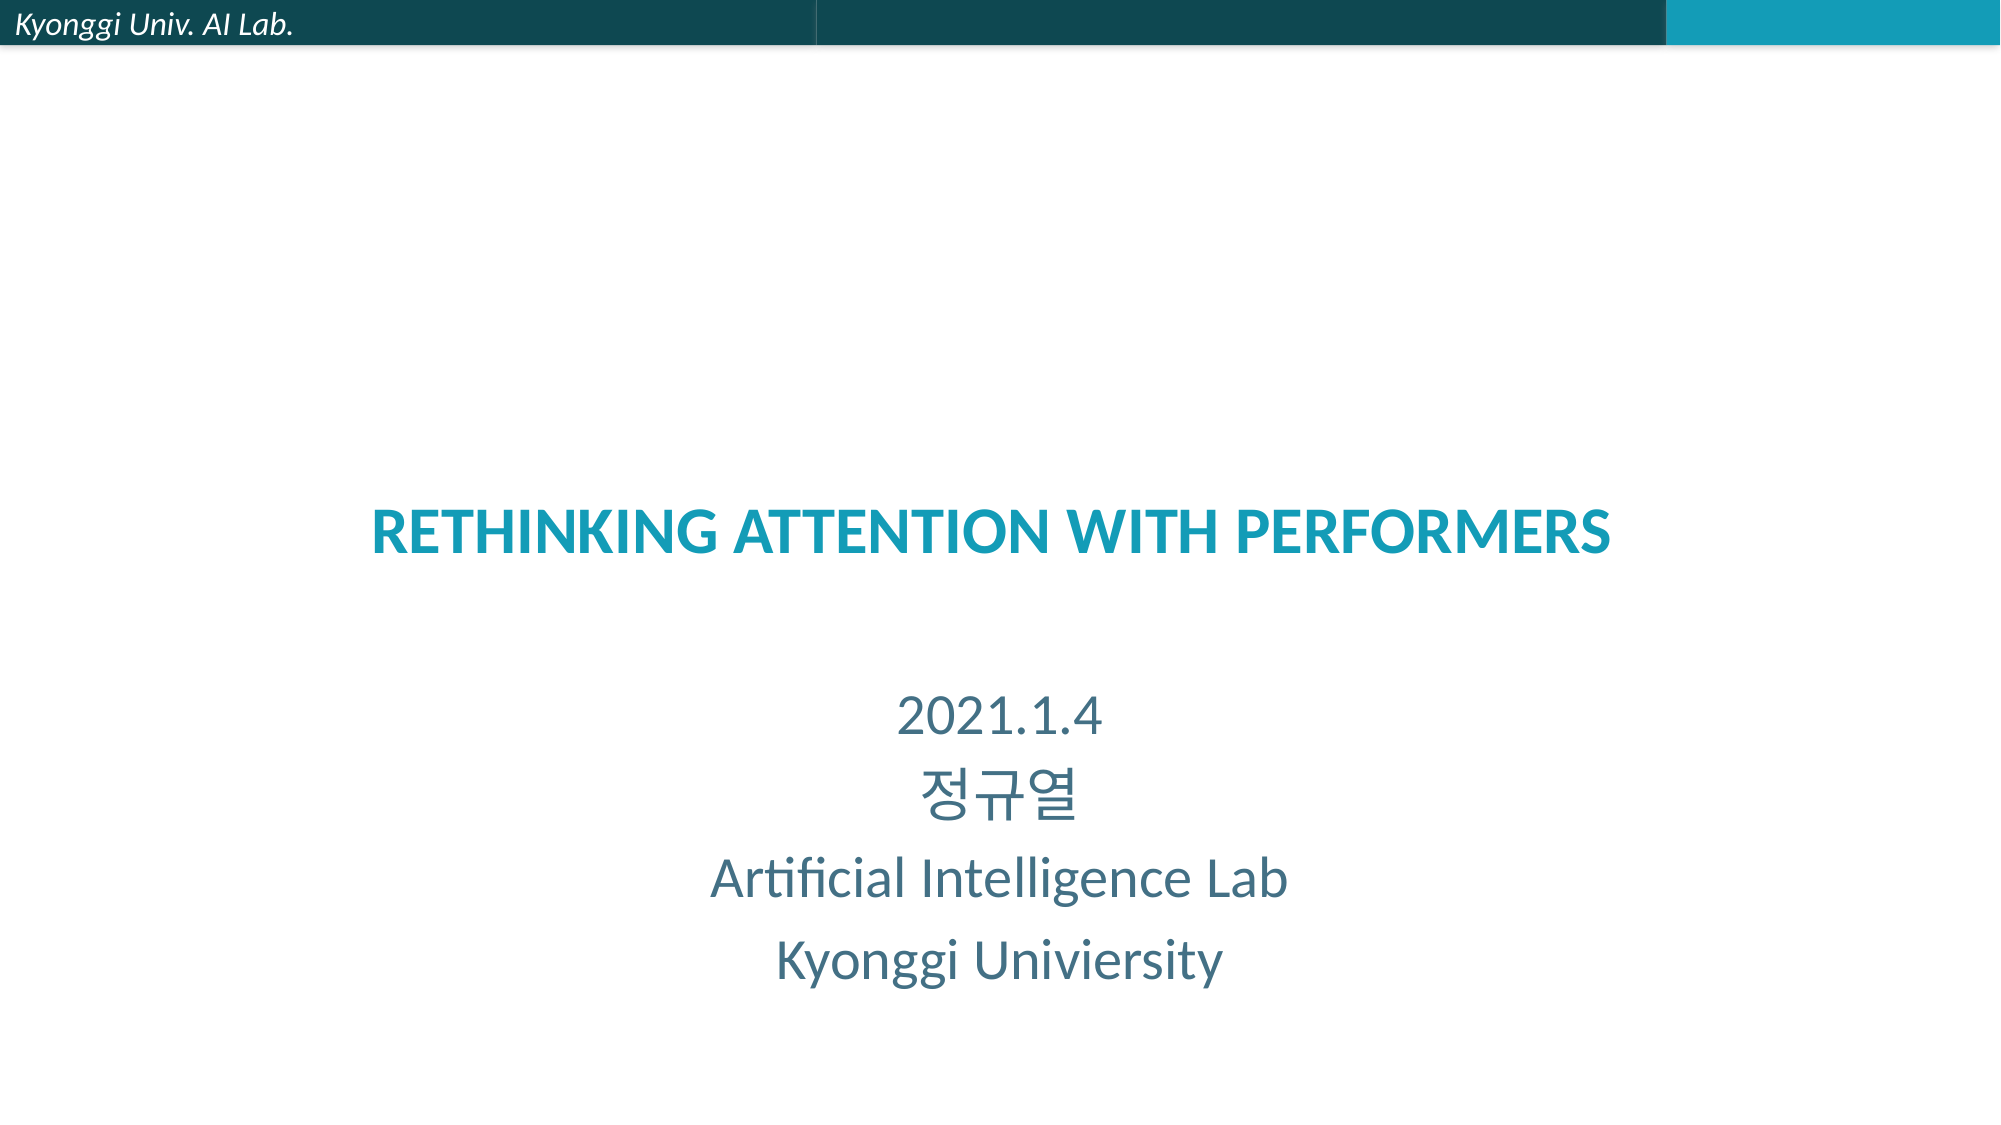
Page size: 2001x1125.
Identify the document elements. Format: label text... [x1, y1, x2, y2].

title RETHINKING ATTENTION WITH PERFORMERS [0, 479, 2000, 705]
subtitle 2021.1.4 정규열 Artificial Intelligence Lab Kyonggi Univiersity [300, 668, 1700, 1057]
